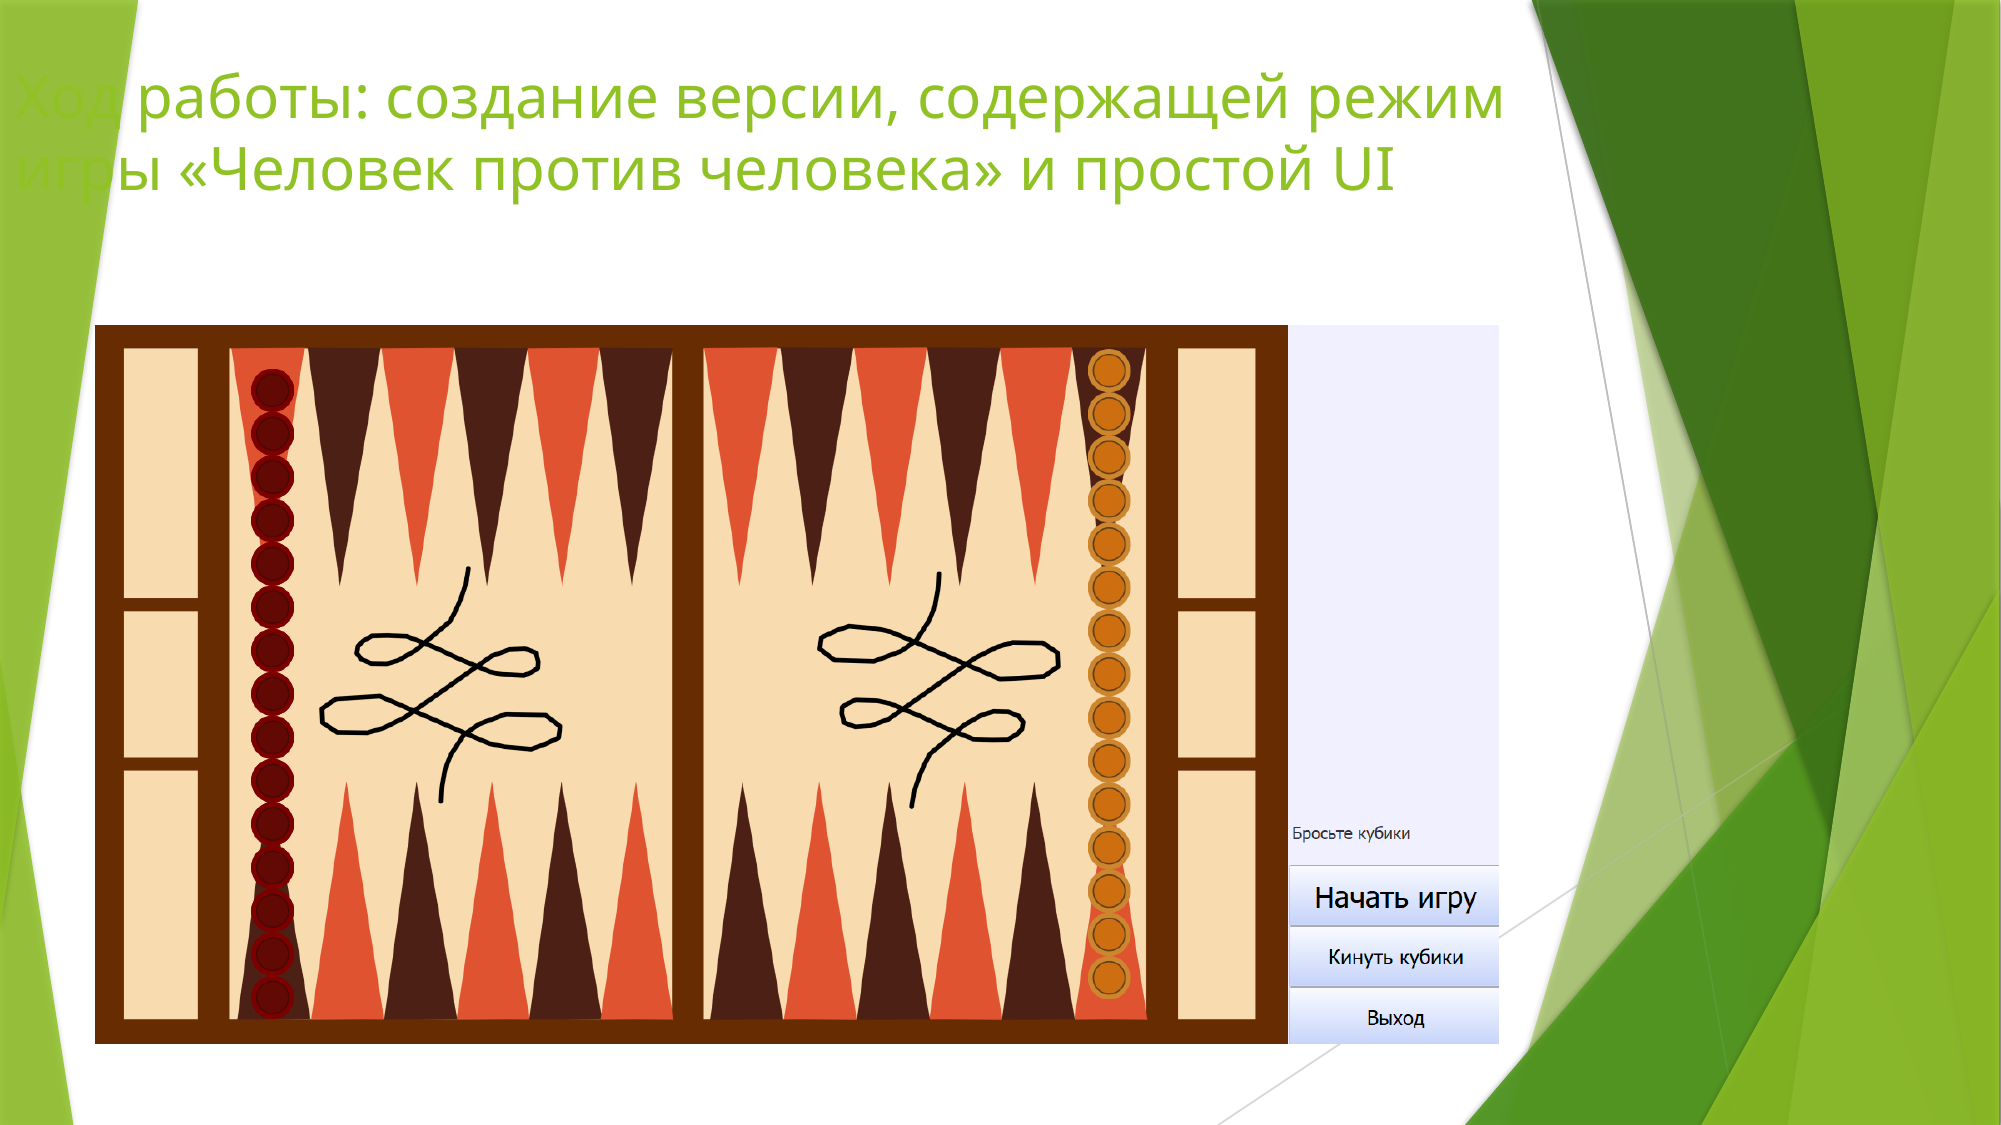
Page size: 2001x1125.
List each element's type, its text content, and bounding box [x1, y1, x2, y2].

title Ход работы: создание версии, содержащей режим игры «Человек против человека» и простой UI [0, 51, 1633, 268]
picture [94, 325, 1500, 1044]
